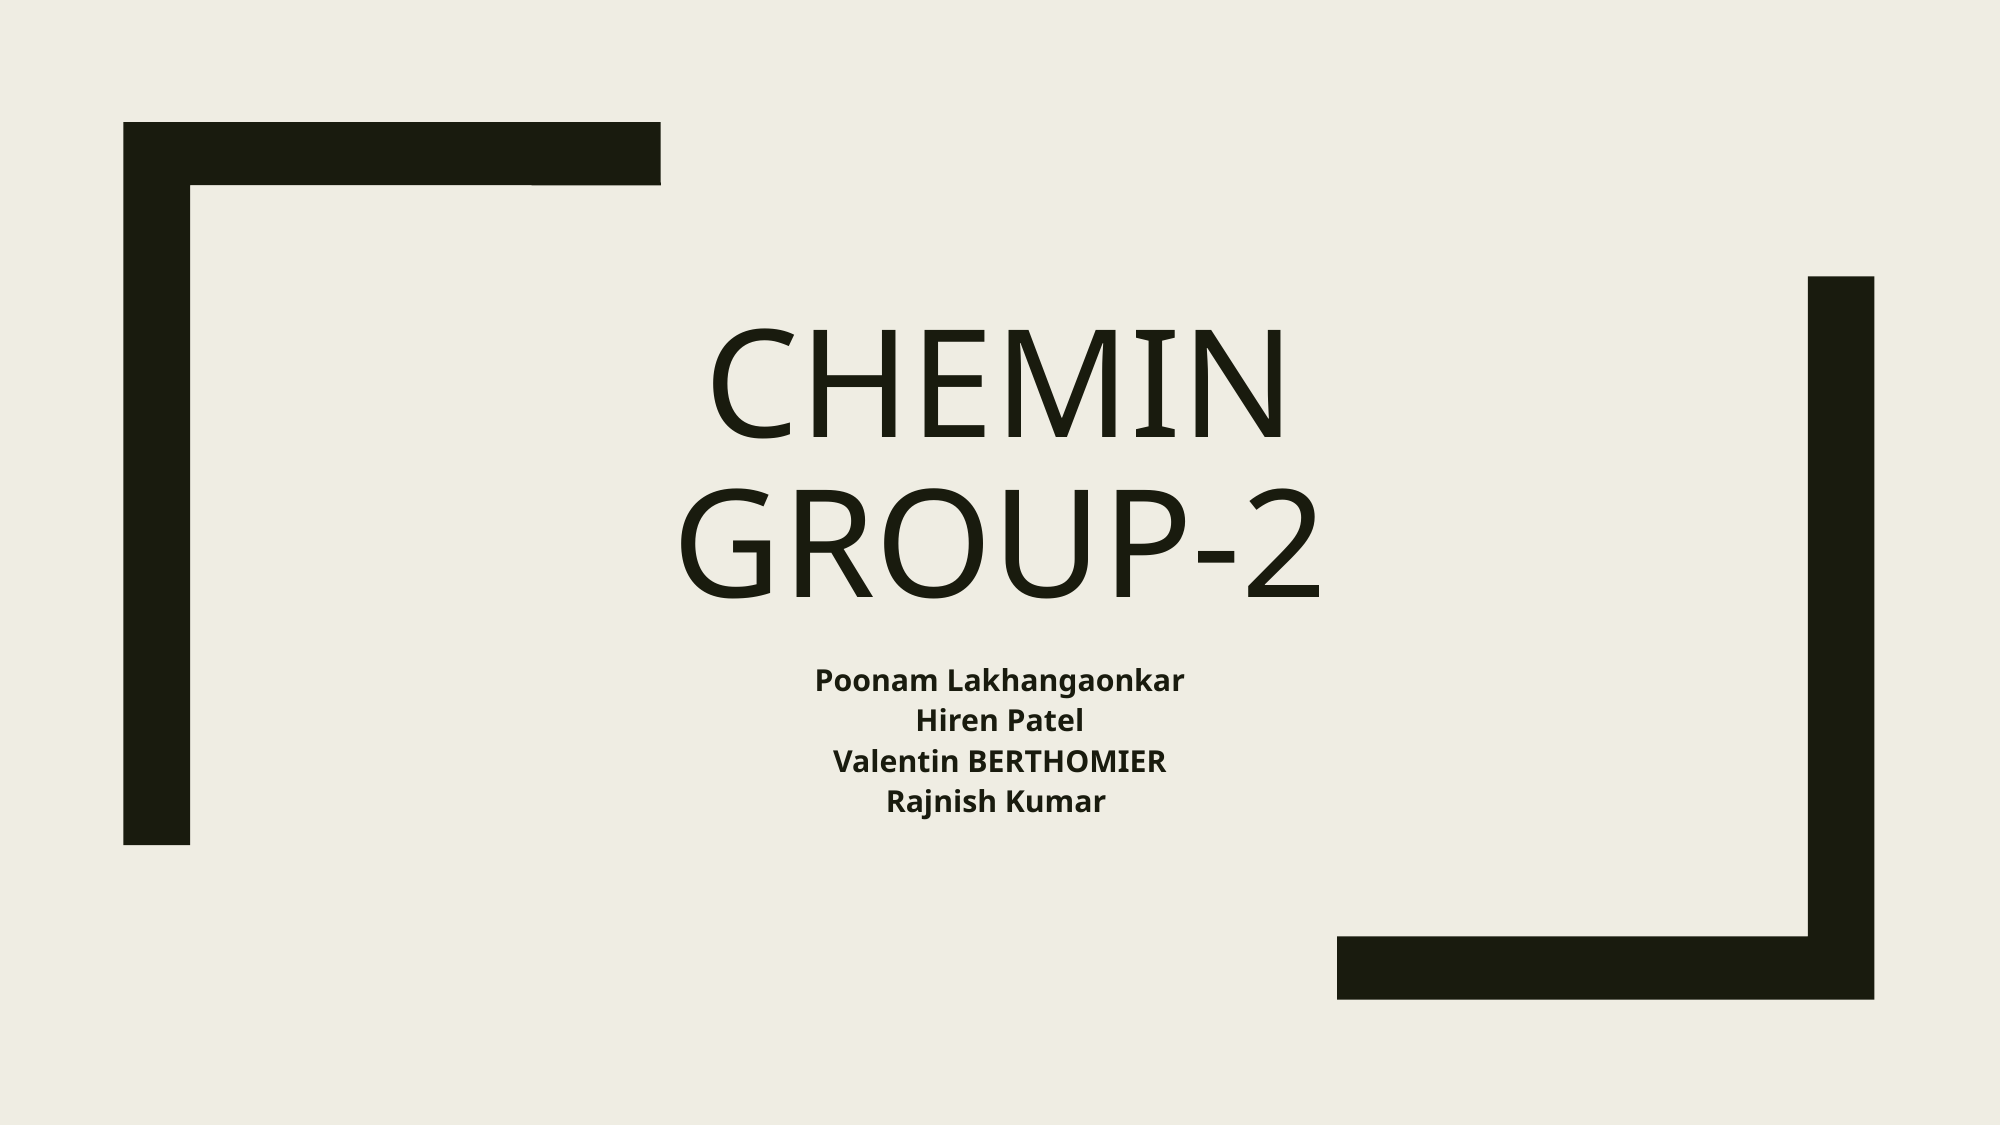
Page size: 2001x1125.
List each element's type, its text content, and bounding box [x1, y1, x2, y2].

subtitle Poonam Lakhangaonkar Hiren Patel Valentin BERTHOMIER Rajnish Kumar [439, 649, 1561, 828]
title Chemin Group-2 [314, 293, 1686, 638]
